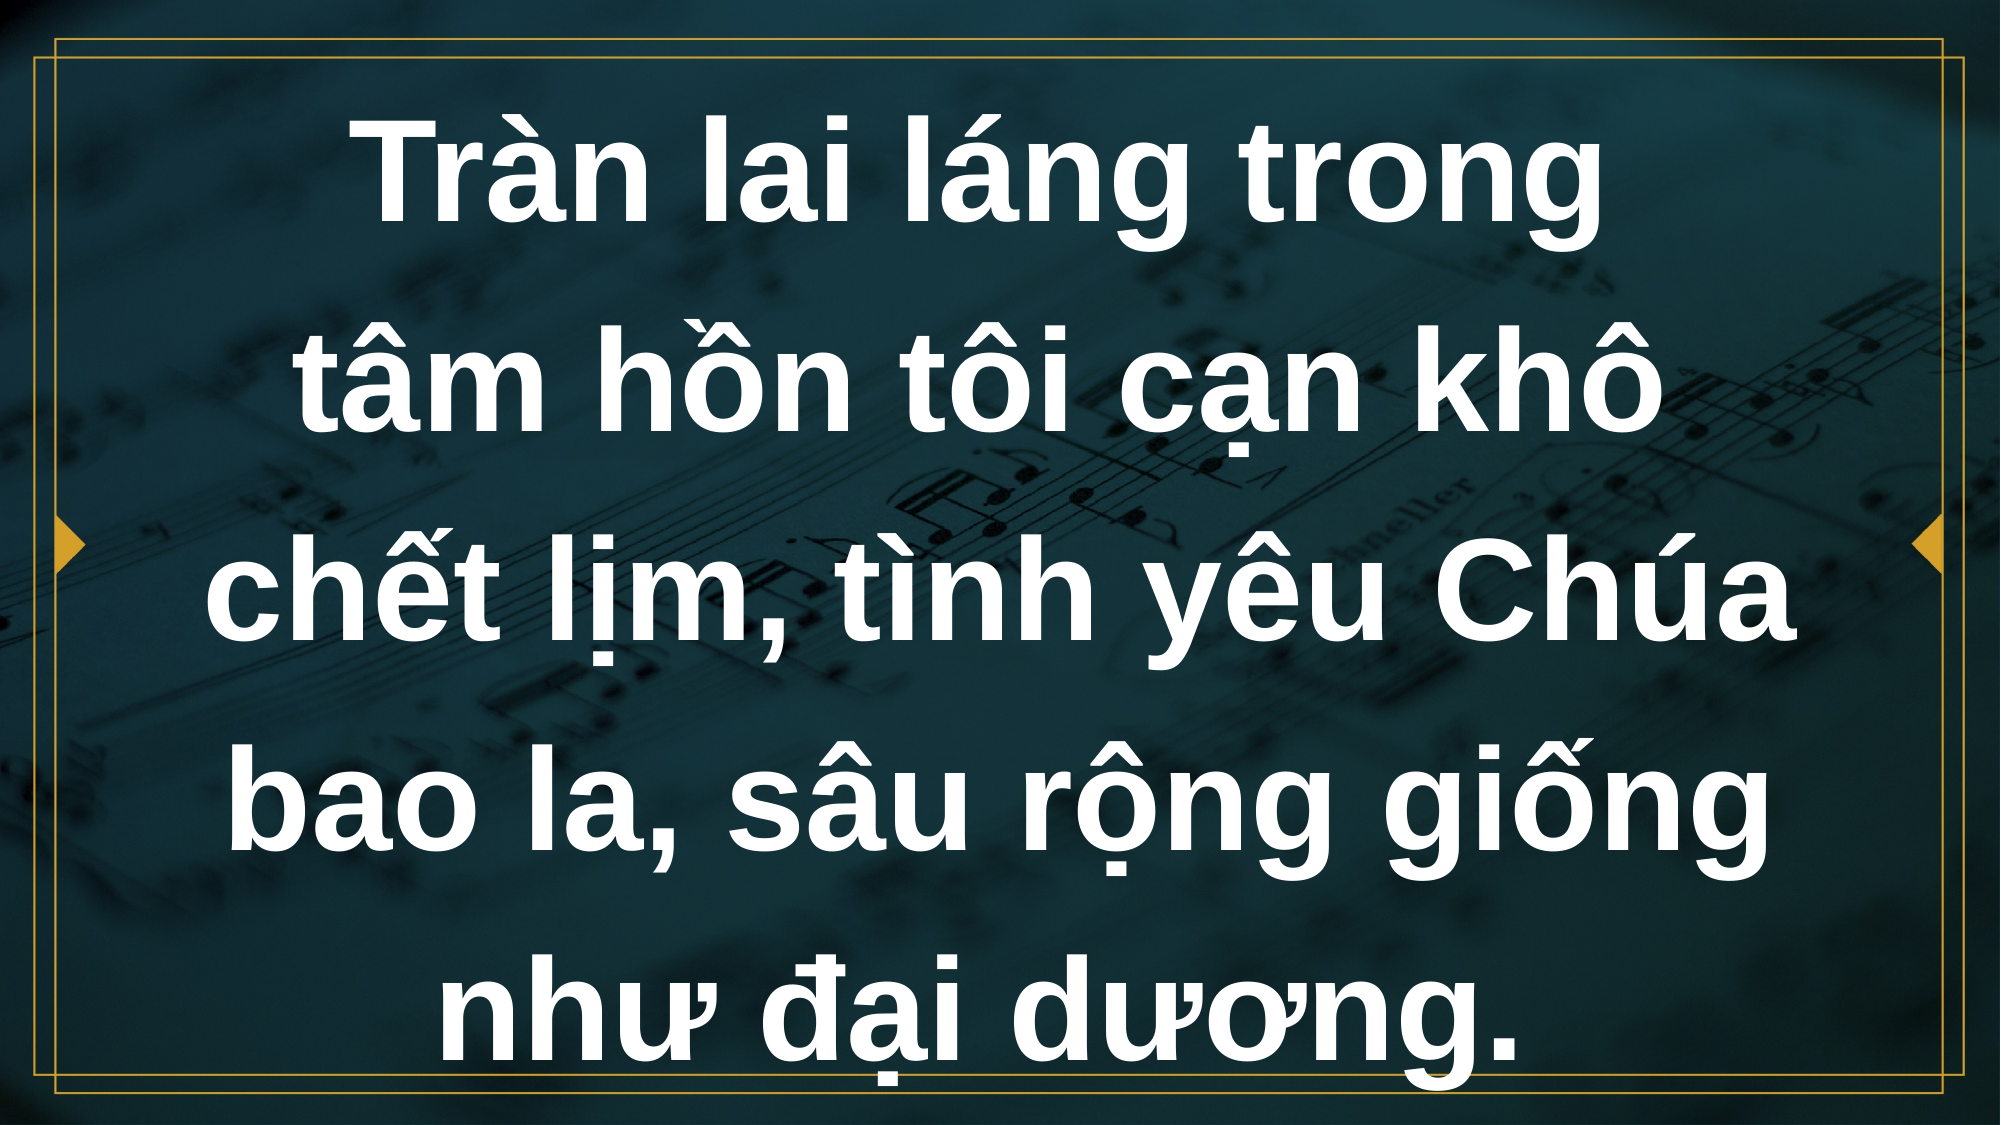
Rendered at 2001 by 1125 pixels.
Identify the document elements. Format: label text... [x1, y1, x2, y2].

title Tràn lai láng trong tâm hồn tôi cạn khô chết lịm, tình yêu Chúa bao la, sâu rộng giống như đại dương. [55, 53, 1945, 1077]
picture [0, 0, 2000, 1125]
